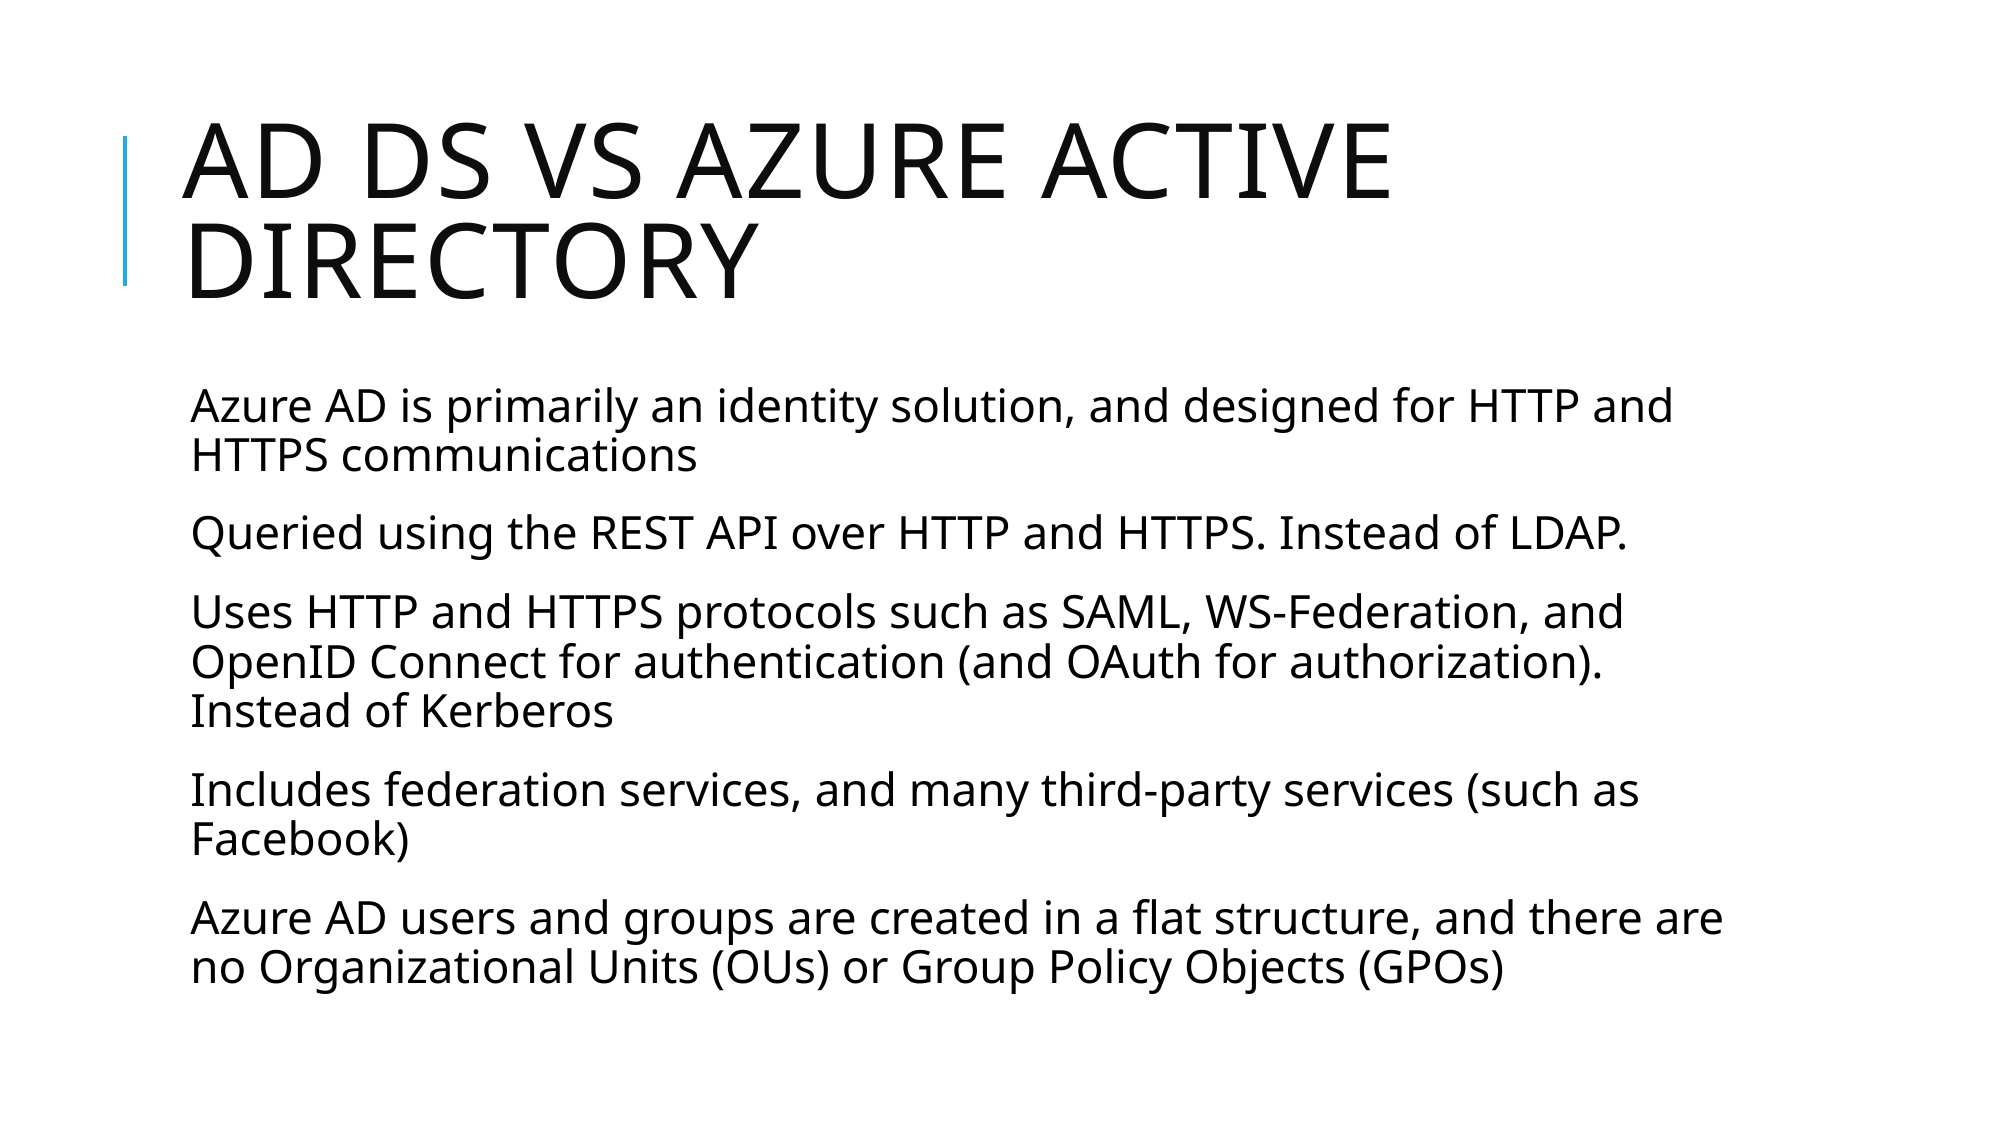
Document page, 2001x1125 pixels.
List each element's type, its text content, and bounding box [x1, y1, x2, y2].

title AD DS vs Azure Active Directory [168, 96, 1763, 342]
list Azure AD is primarily an identity solution, and designed for HTTP and HTTPS communications Queried using the REST API over HTTP and HTTPS. Instead of LDAP. Uses HTTP and HTTPS protocols such as SAML, WS-Federation, and OpenID Connect for authentication (and OAuth for authorization). Instead of Kerberos Includes federation services, and many third-party services (such as Facebook) Azure AD users and groups are created in a flat structure, and there are no Organizational Units (OUs) or Group Policy Objects (GPOs) [168, 375, 1763, 1035]
